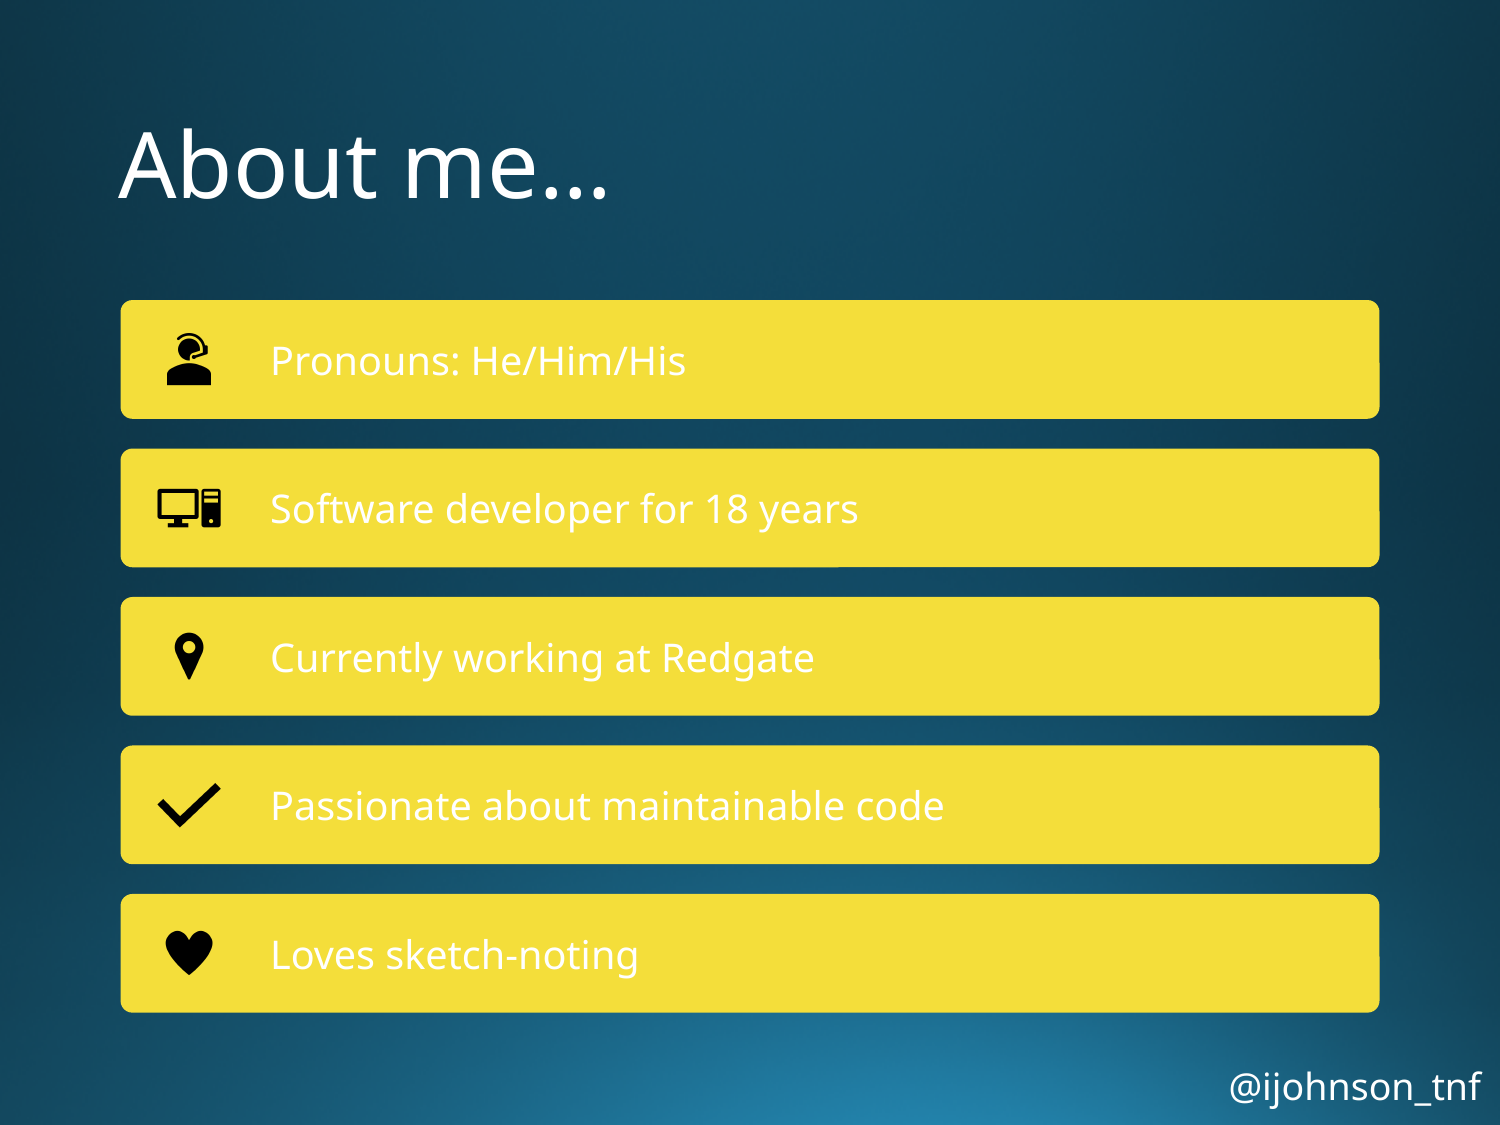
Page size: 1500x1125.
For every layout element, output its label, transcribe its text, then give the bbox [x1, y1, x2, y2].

title About me… [103, 59, 1397, 278]
picture [0, 0, 1500, 1125]
text_box @ijohnson_tnf [1213, 1055, 1497, 1116]
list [120, 299, 1380, 1014]
